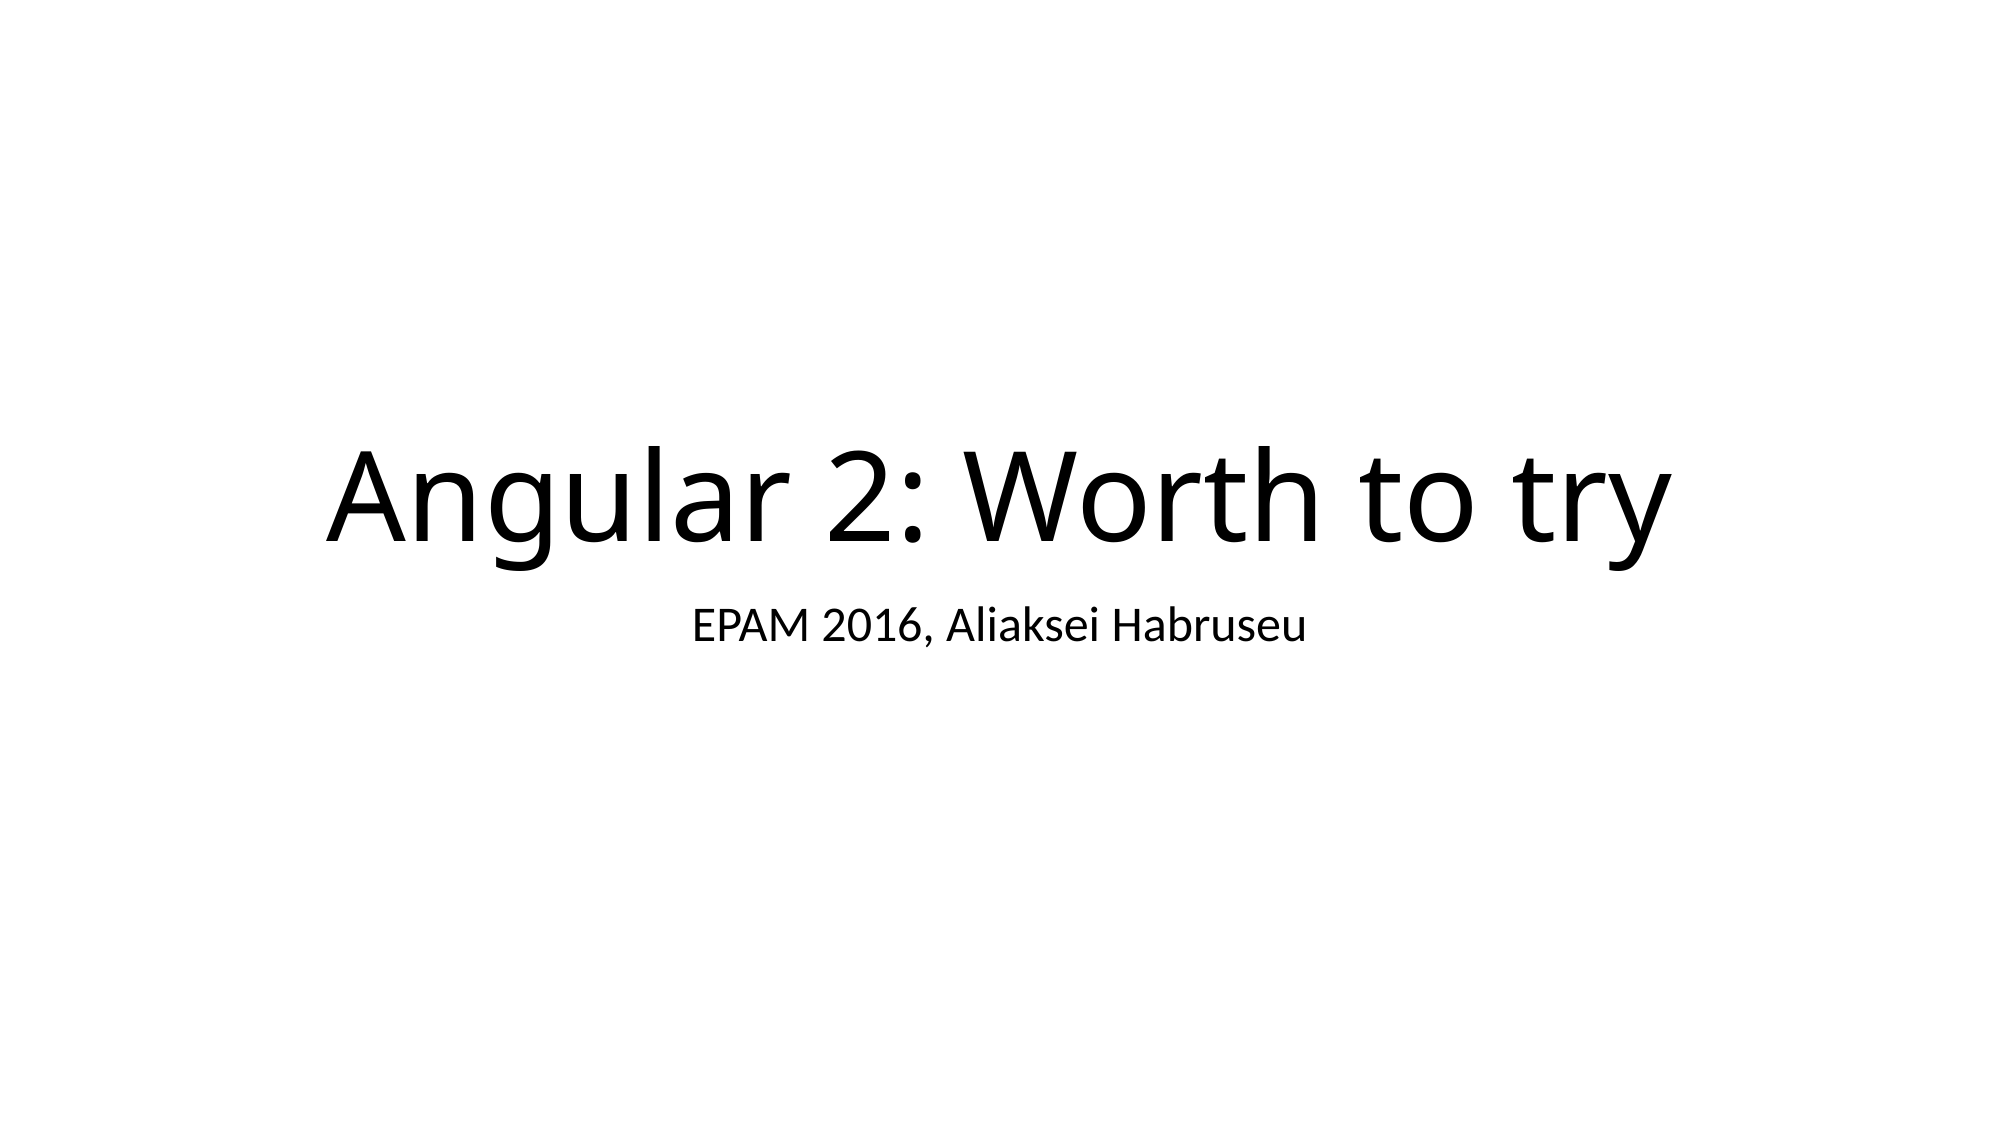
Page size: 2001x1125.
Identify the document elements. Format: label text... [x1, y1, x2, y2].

subtitle EPAM 2016, Aliaksei Habruseu [249, 590, 1750, 863]
title Angular 2: Worth to try [249, 184, 1750, 576]
